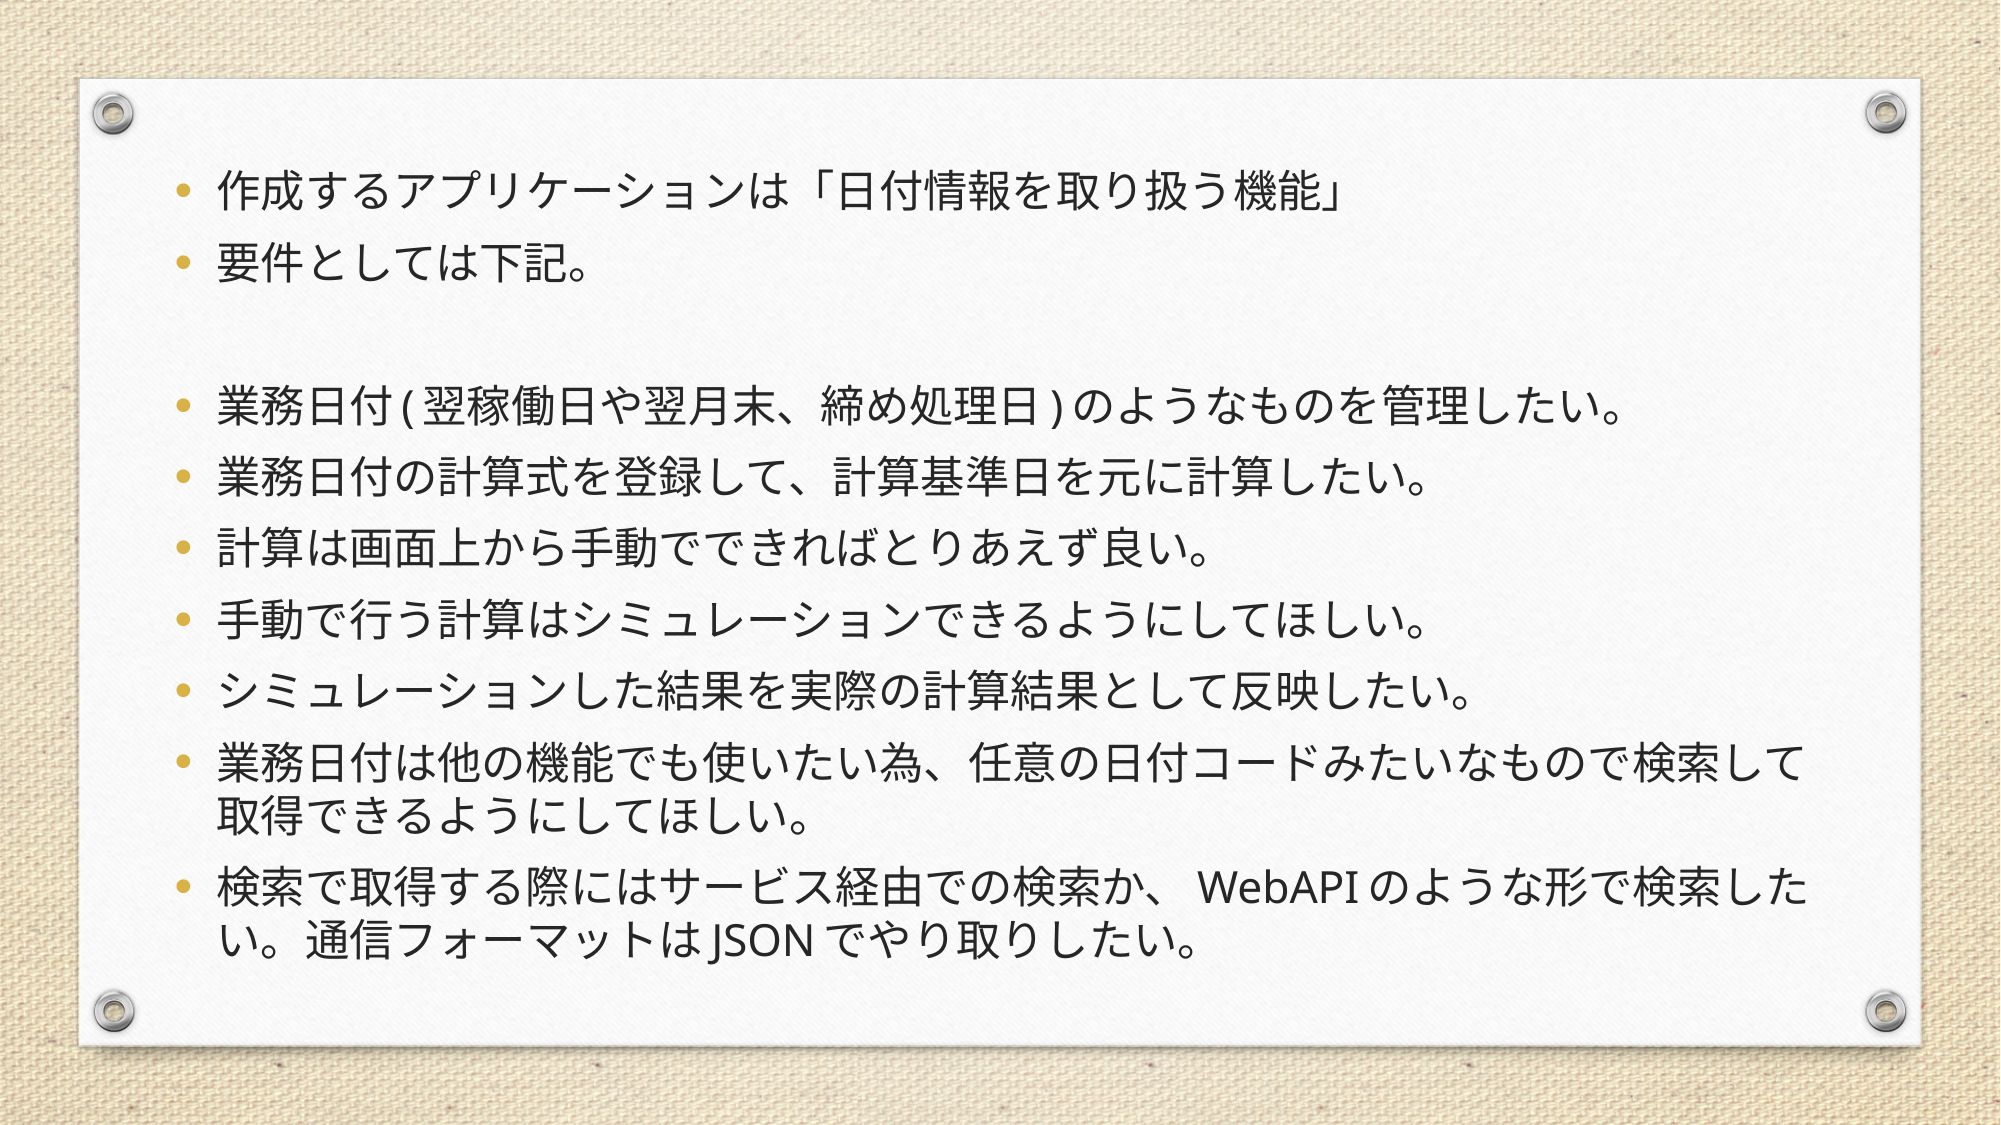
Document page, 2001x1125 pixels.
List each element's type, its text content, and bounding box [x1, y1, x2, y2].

list 作成するアプリケーションは「日付情報を取り扱う機能」 要件としては下記。 業務日付(翌稼働日や翌月末、締め処理日)のようなものを管理したい。 業務日付の計算式を登録して、計算基準日を元に計算したい。 計算は画面上から手動でできればとりあえず良い。 手動で行う計算はシミュレーションできるようにしてほしい。 シミュレーションした結果を実際の計算結果として反映したい。 業務日付は他の機能でも使いたい為、任意の日付コードみたいなもので検索して取得できるようにしてほしい。 検索で取得する際にはサービス経由での検索か、WebAPIのような形で検索したい。通信フォーマットはJSONでやり取りしたい。 [159, 156, 1855, 983]
picture [0, 0, 2001, 1125]
